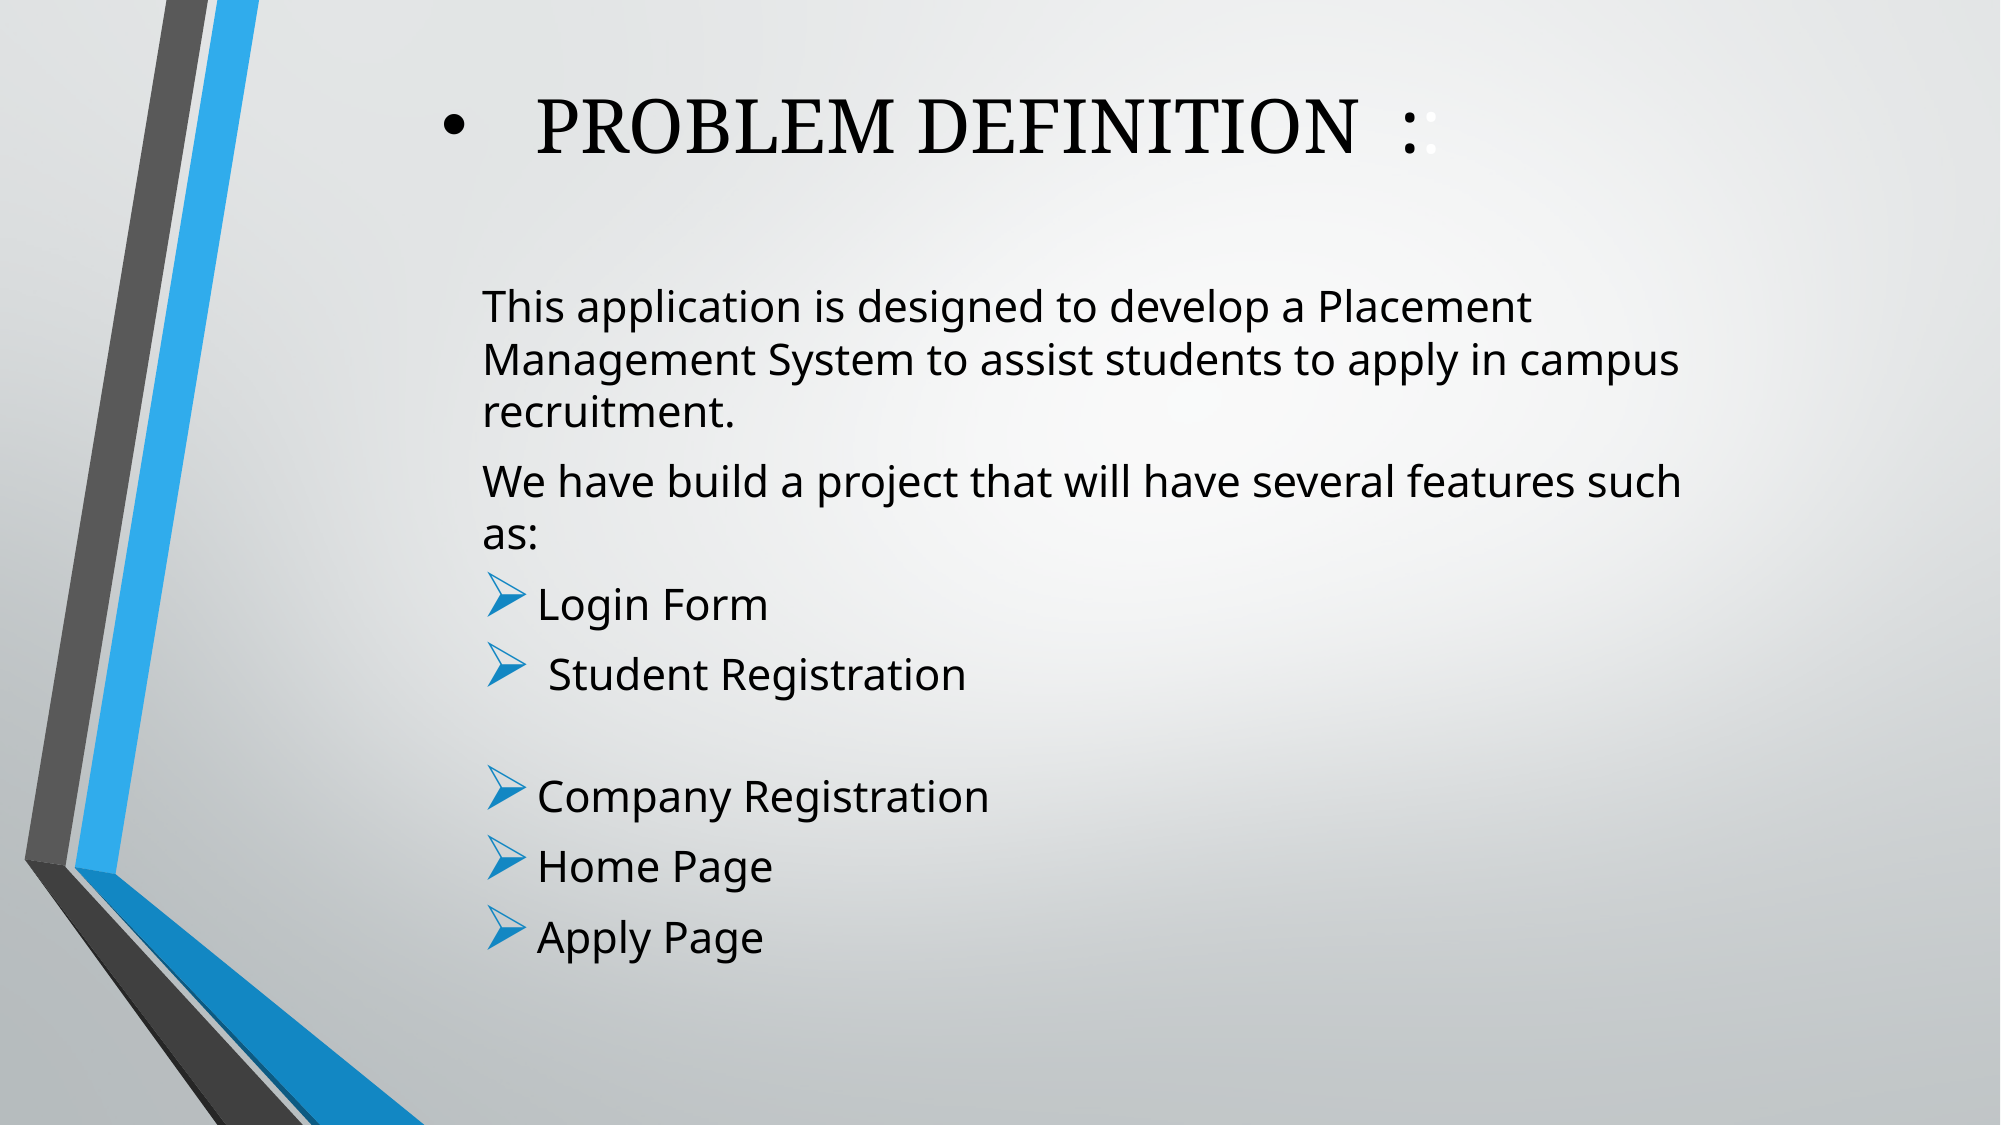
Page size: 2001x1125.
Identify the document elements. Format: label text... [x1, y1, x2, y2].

title PROBLEM DEFINITION :: [241, 0, 1642, 248]
list This application is designed to develop a Placement Management System to assist students to apply in campus recruitment. We have build a project that will have several features such as: Login Form Student Registration Company Registration Home Page Apply Page [467, 271, 1751, 970]
